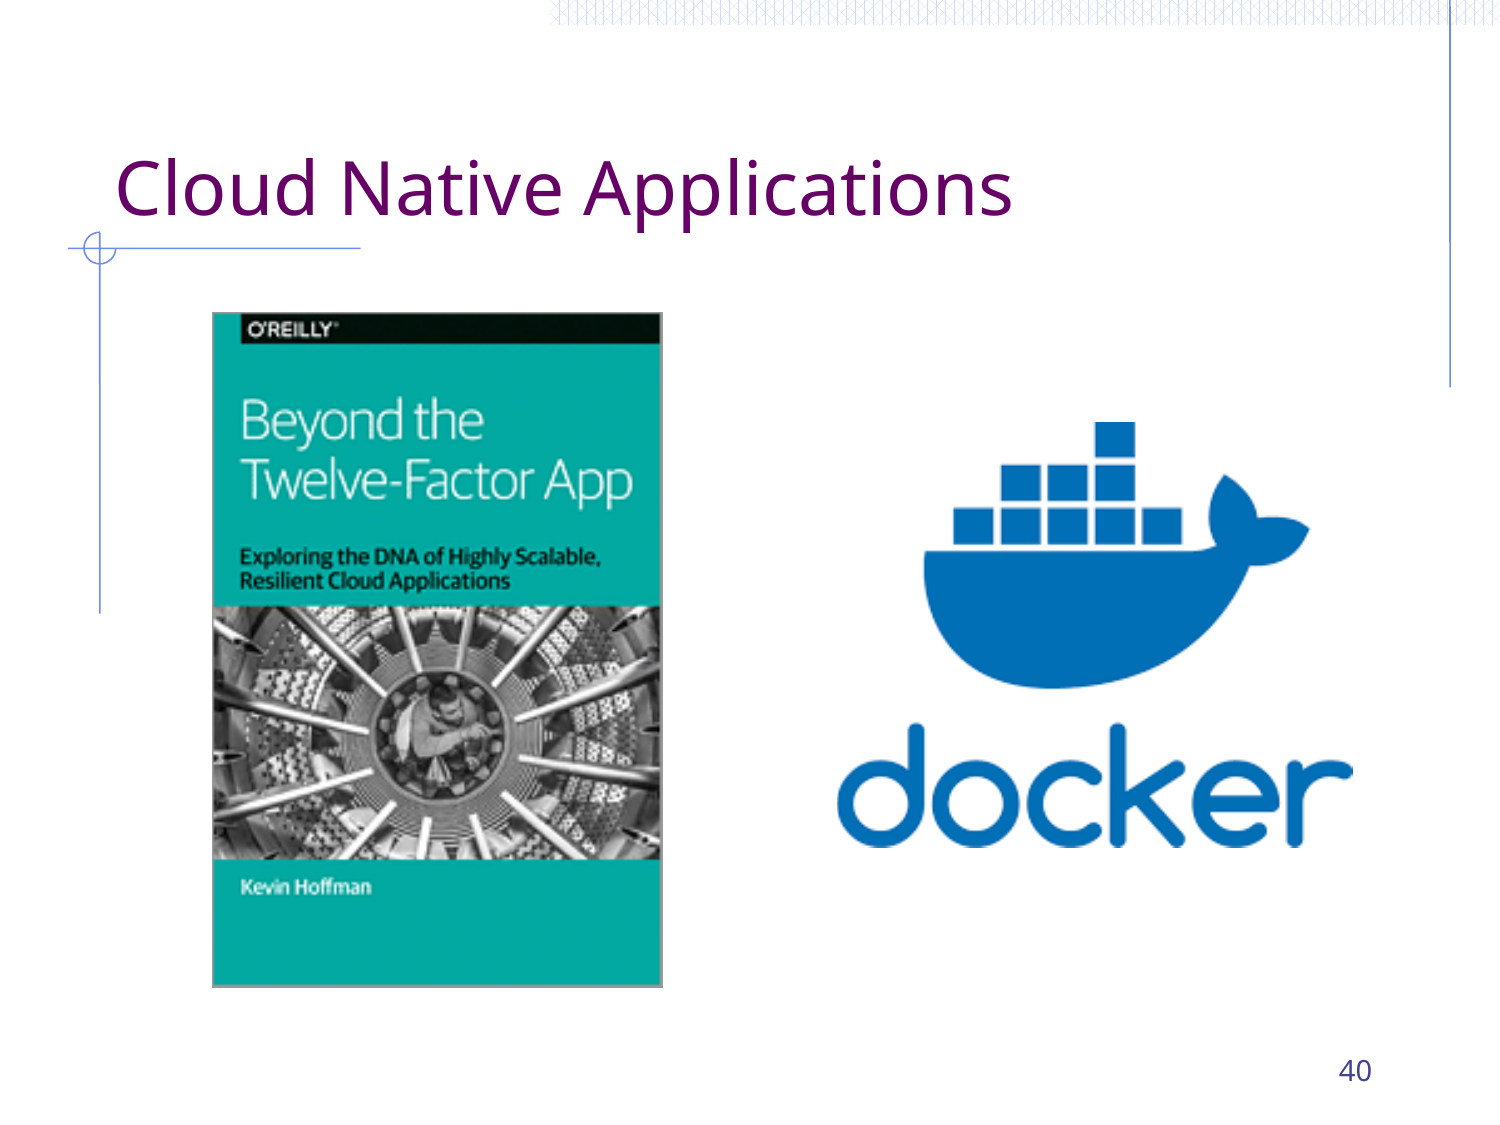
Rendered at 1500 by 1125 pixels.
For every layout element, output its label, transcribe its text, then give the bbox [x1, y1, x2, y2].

picture [837, 422, 1353, 848]
title Cloud Native Applications [99, 50, 1375, 238]
slide_number 40 [1074, 1025, 1388, 1100]
picture [212, 312, 663, 988]
